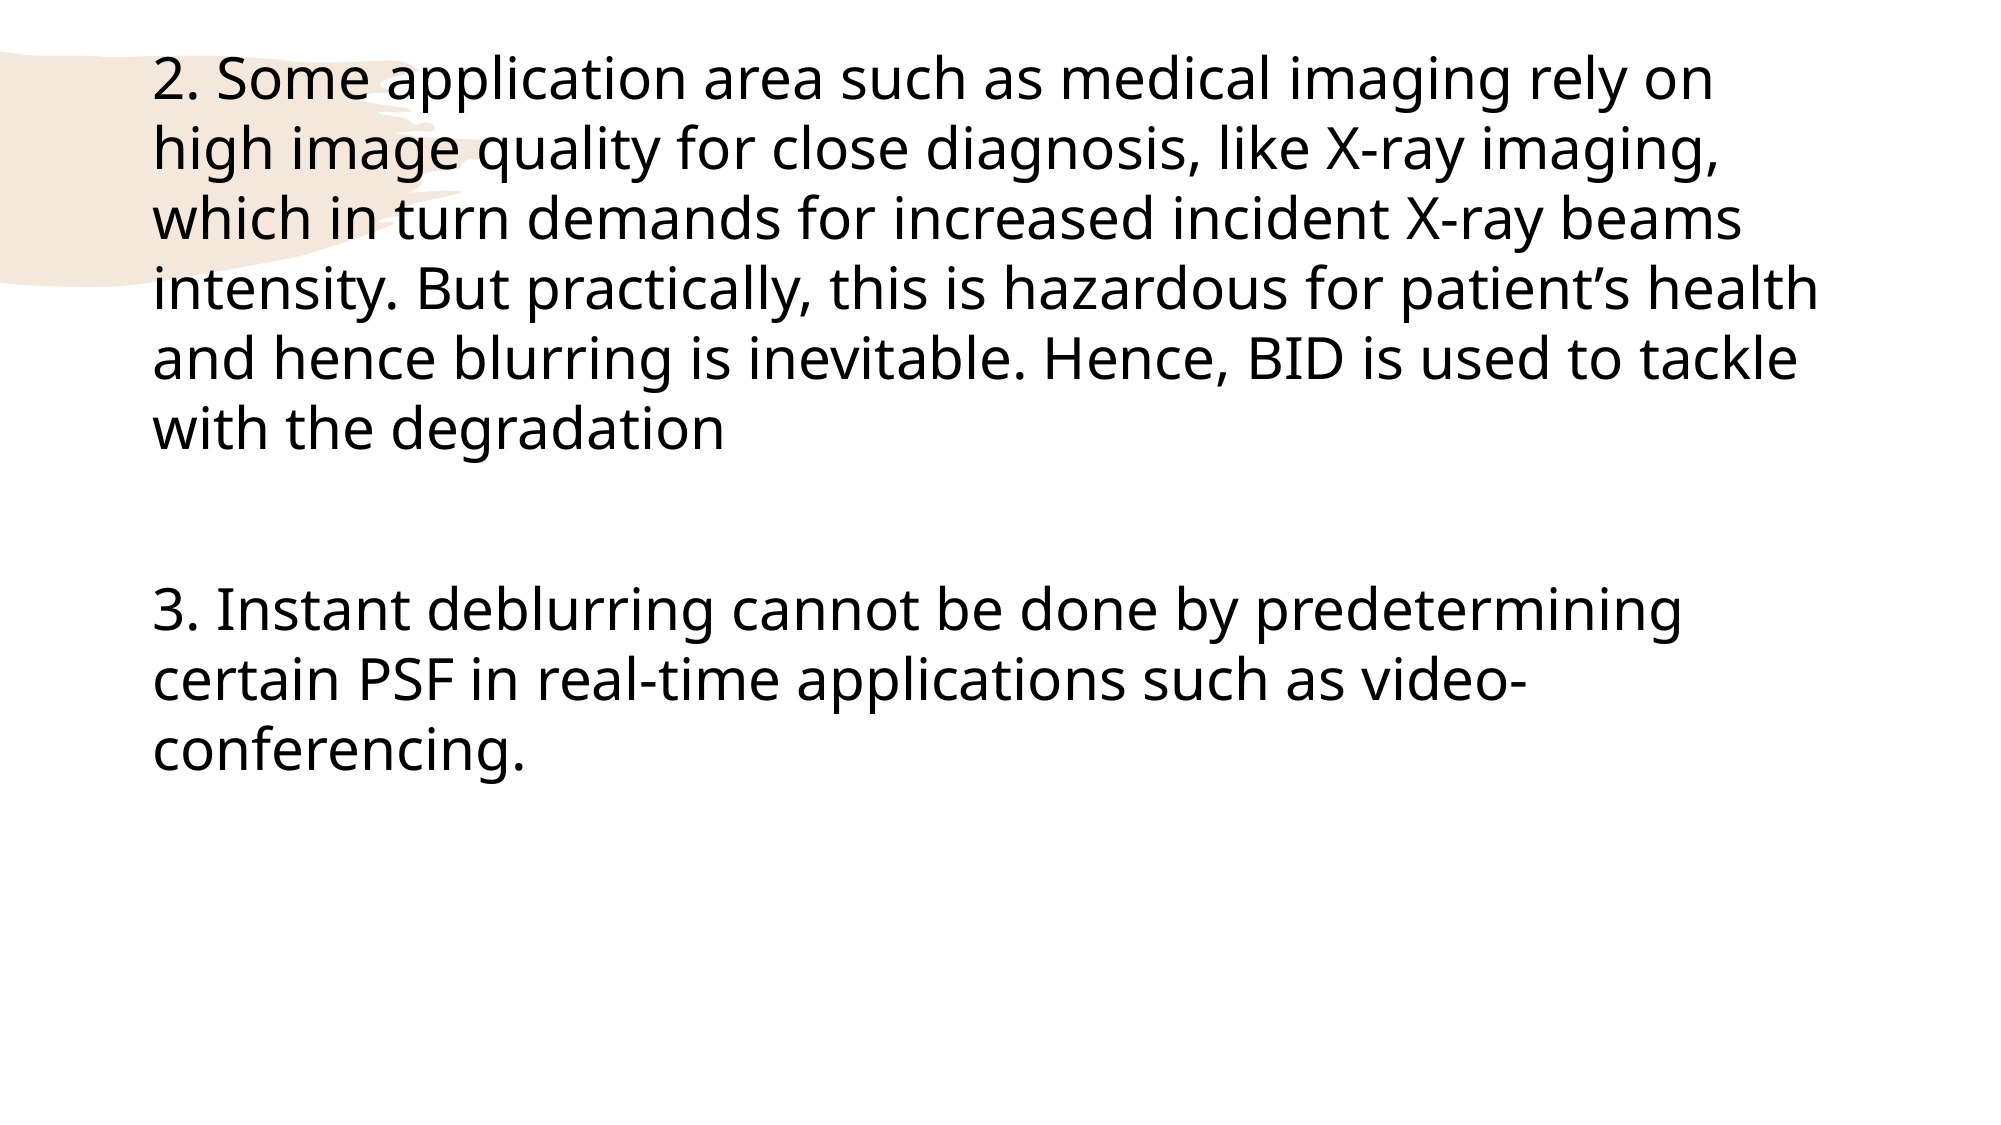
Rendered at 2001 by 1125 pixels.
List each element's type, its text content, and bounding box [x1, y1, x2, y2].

list 2. Some application area such as medical imaging rely on high image quality for close diagnosis, like X-ray imaging, which in turn demands for increased incident X-ray beams intensity. But practically, this is hazardous for patient’s health and hence blurring is inevitable. Hence, BID is used to tackle with the degradation 3. Instant deblurring cannot be done by predetermining certain PSF in real-time applications such as video-conferencing. [137, 34, 1863, 1013]
